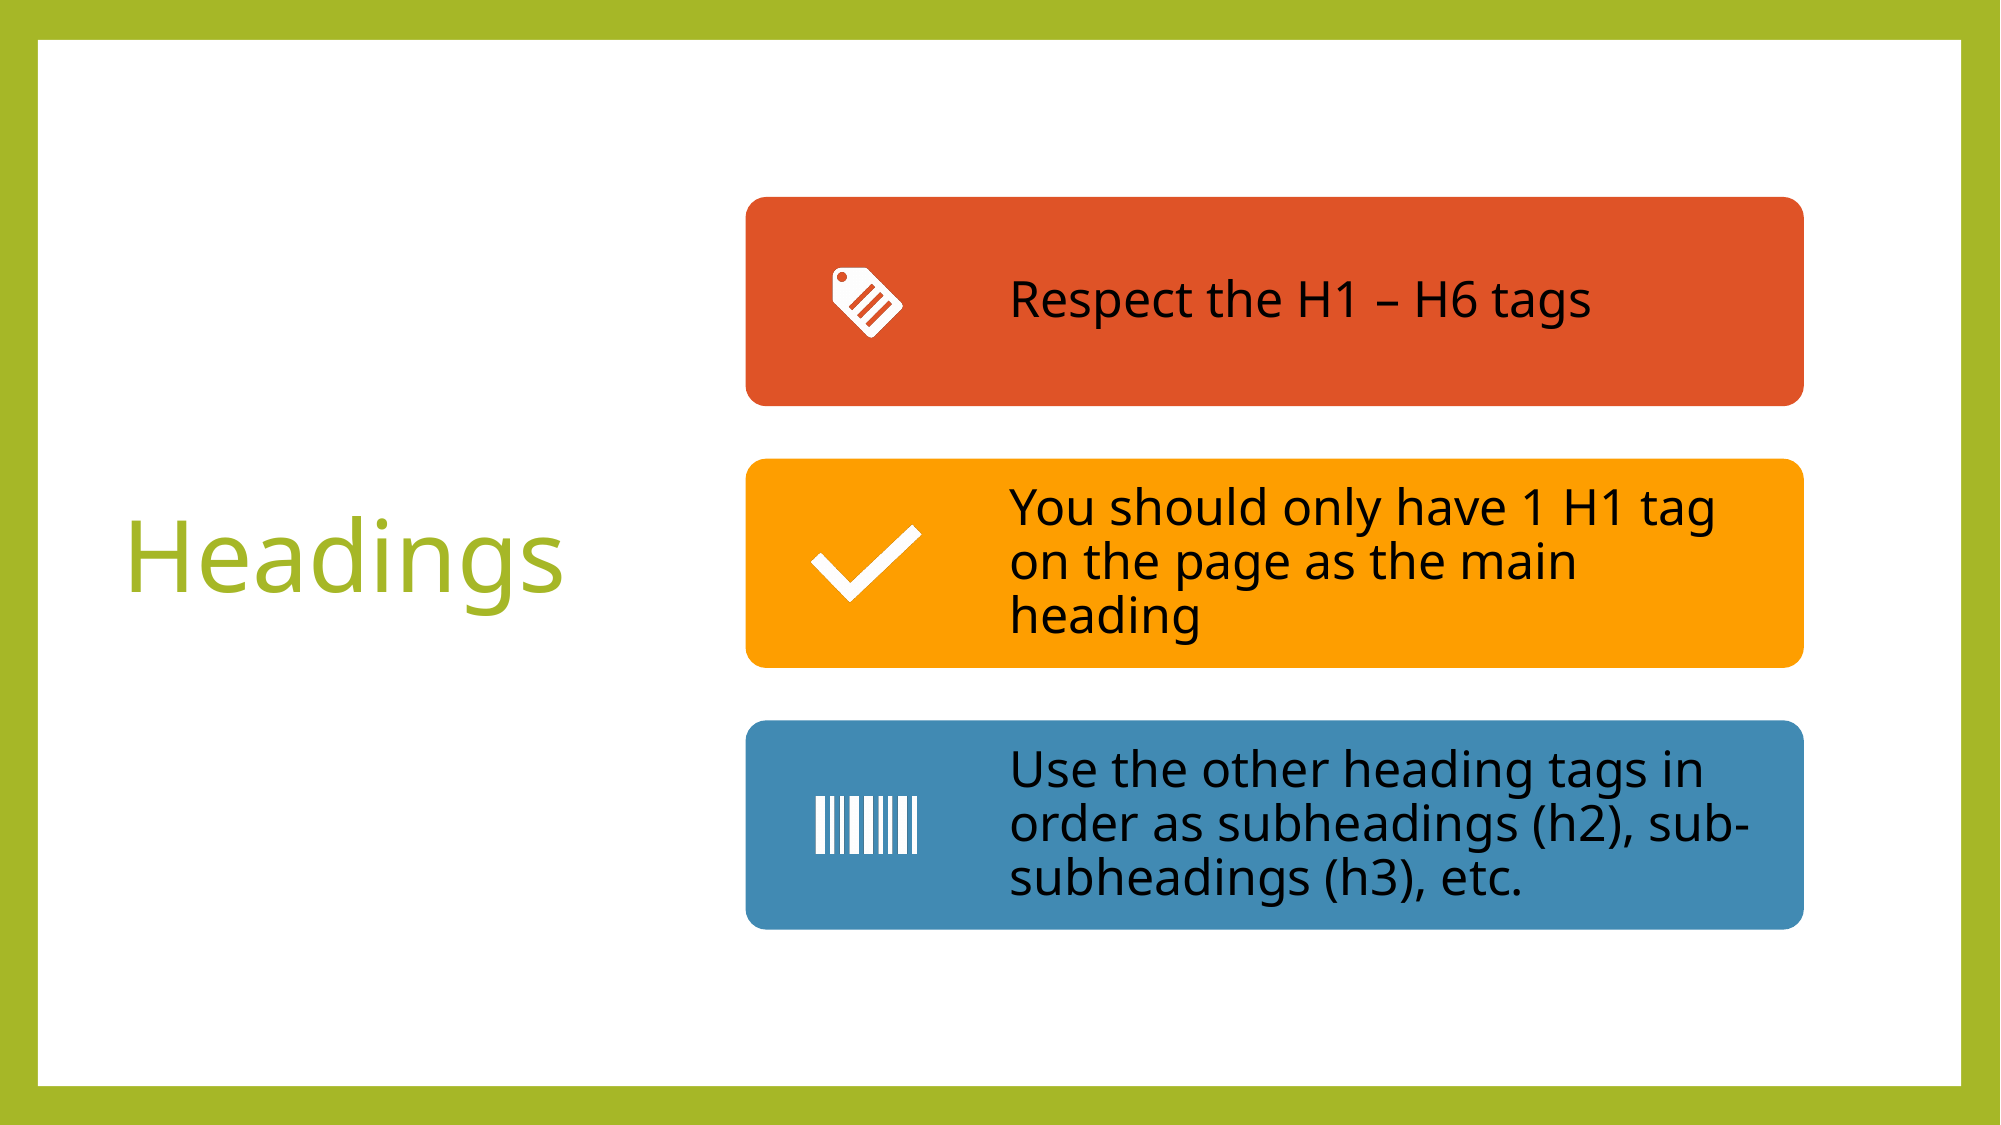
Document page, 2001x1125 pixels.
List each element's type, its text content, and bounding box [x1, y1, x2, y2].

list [745, 196, 1805, 931]
title Headings [107, 99, 659, 1020]
